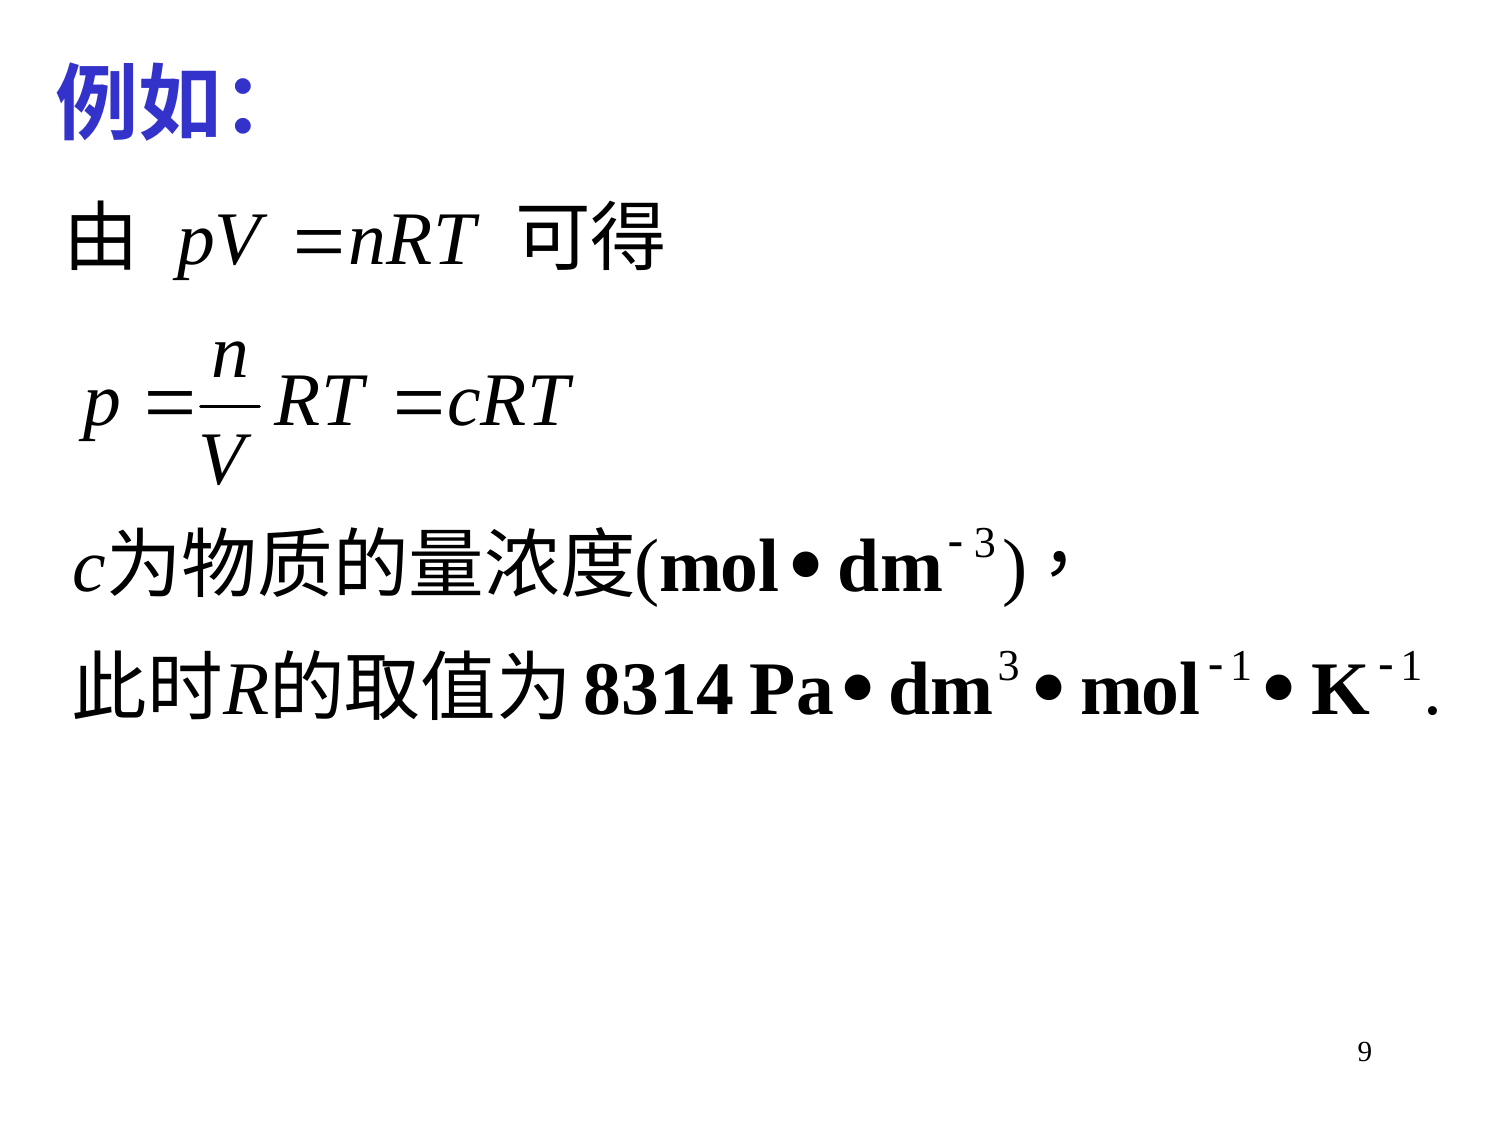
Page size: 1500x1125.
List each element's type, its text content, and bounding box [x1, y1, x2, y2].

slide_number 9 [1074, 1025, 1388, 1100]
text_box 例如： [41, 42, 337, 158]
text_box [62, 184, 1450, 740]
